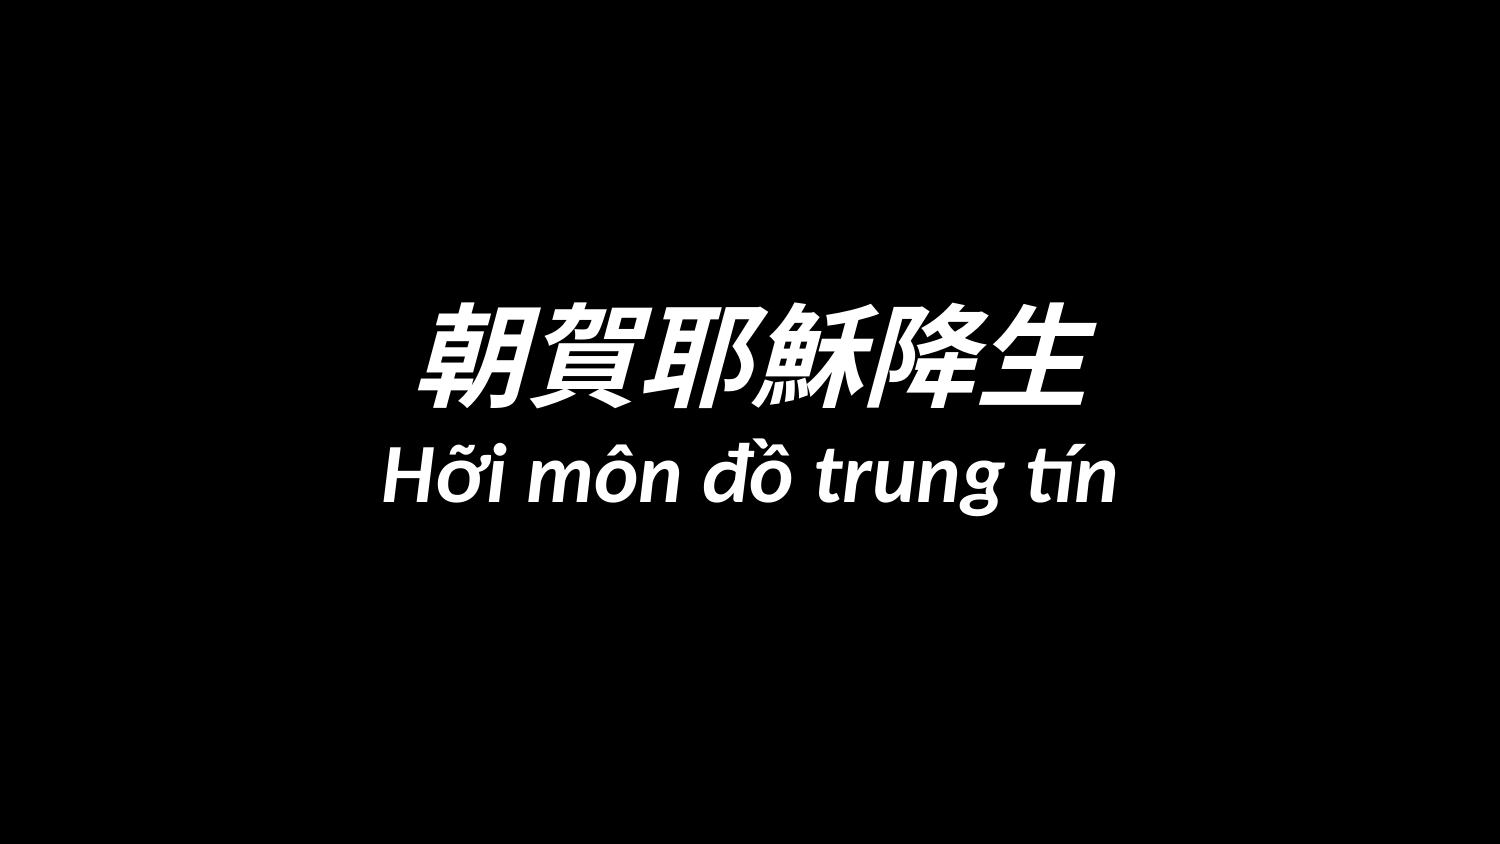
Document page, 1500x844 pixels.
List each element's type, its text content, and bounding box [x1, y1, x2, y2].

title 朝賀耶穌降生 [0, 282, 1500, 398]
text_box Hỡi môn đồ trung tín [0, 398, 1500, 539]
